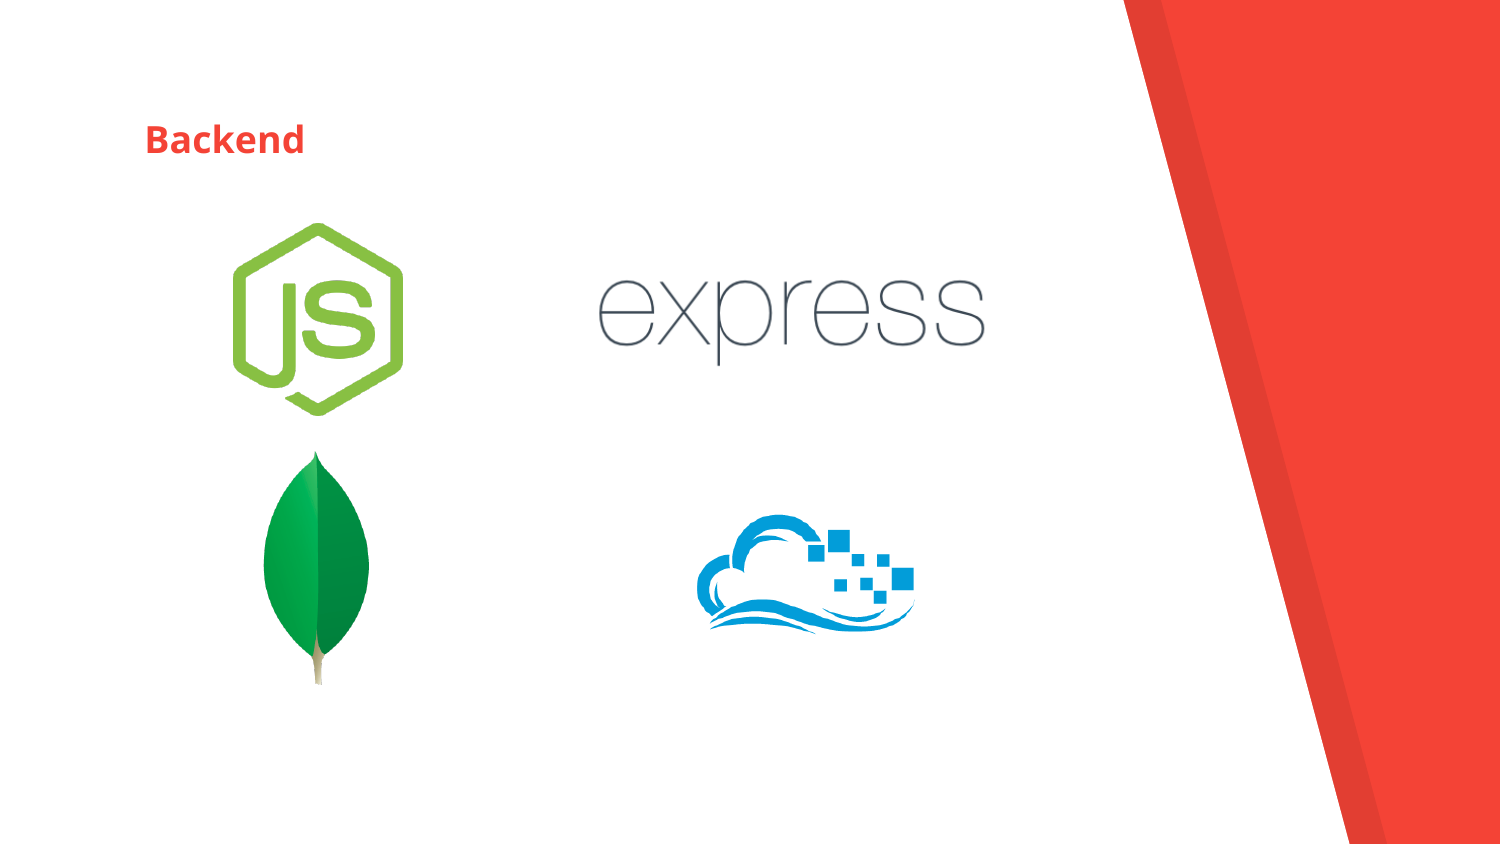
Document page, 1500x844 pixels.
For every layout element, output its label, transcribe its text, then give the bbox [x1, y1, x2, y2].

picture [568, 242, 1039, 386]
title Backend [129, 109, 918, 177]
picture [632, 401, 979, 748]
picture [178, 175, 457, 699]
